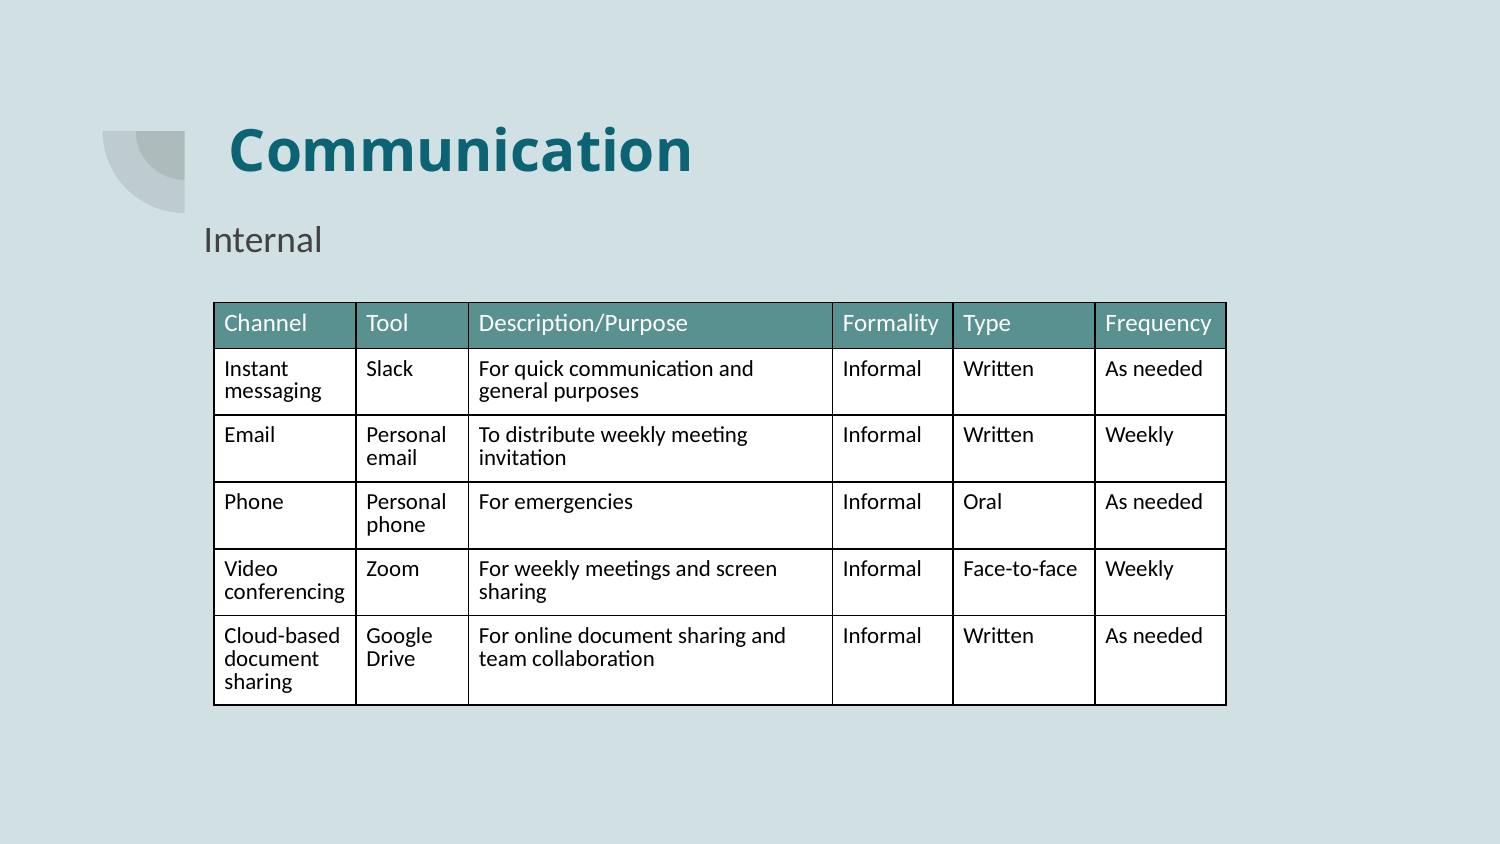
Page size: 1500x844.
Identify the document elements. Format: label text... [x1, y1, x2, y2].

table_cell Email [215, 416, 355, 481]
table_cell Oral [954, 483, 1094, 548]
table_cell Cloud-based document sharing [215, 616, 355, 704]
table_cell Weekly [1096, 416, 1225, 481]
table_cell Face-to-face [954, 550, 1094, 615]
table_cell Slack [357, 349, 468, 414]
table_cell Video conferencing [215, 550, 355, 615]
table_header Channel [215, 303, 355, 348]
title Communication [213, 98, 1368, 263]
table_cell Written [954, 616, 1094, 704]
table_cell For online document sharing and team collaboration [469, 616, 832, 704]
table_cell Google Drive [357, 616, 468, 704]
table_cell As needed [1096, 483, 1225, 548]
table_cell Informal [833, 483, 952, 548]
table_cell Informal [833, 550, 952, 615]
table_cell Personal email [357, 416, 468, 481]
table_cell Written [954, 416, 1094, 481]
table_cell Informal [833, 616, 952, 704]
table_header Type [954, 303, 1094, 348]
table_cell As needed [1096, 349, 1225, 414]
table_header Frequency [1096, 303, 1225, 348]
table_header Tool [357, 303, 468, 348]
table_cell Written [954, 349, 1094, 414]
table_cell To distribute weekly meeting invitation [469, 416, 832, 481]
table_cell Instant messaging [215, 349, 355, 414]
table_header Formality [833, 303, 952, 348]
list Internal [188, 199, 1343, 286]
table_header Description/Purpose [469, 303, 832, 348]
table_cell For weekly meetings and screen sharing [469, 550, 832, 615]
table_cell For emergencies [469, 483, 832, 548]
table_cell Informal [833, 349, 952, 414]
table_cell As needed [1096, 616, 1225, 704]
table_cell Informal [833, 416, 952, 481]
table_cell Weekly [1096, 550, 1225, 615]
table_cell Phone [215, 483, 355, 548]
table_cell Personal phone [357, 483, 468, 548]
table_cell For quick communication and general purposes [469, 349, 832, 414]
table_cell Zoom [357, 550, 468, 615]
